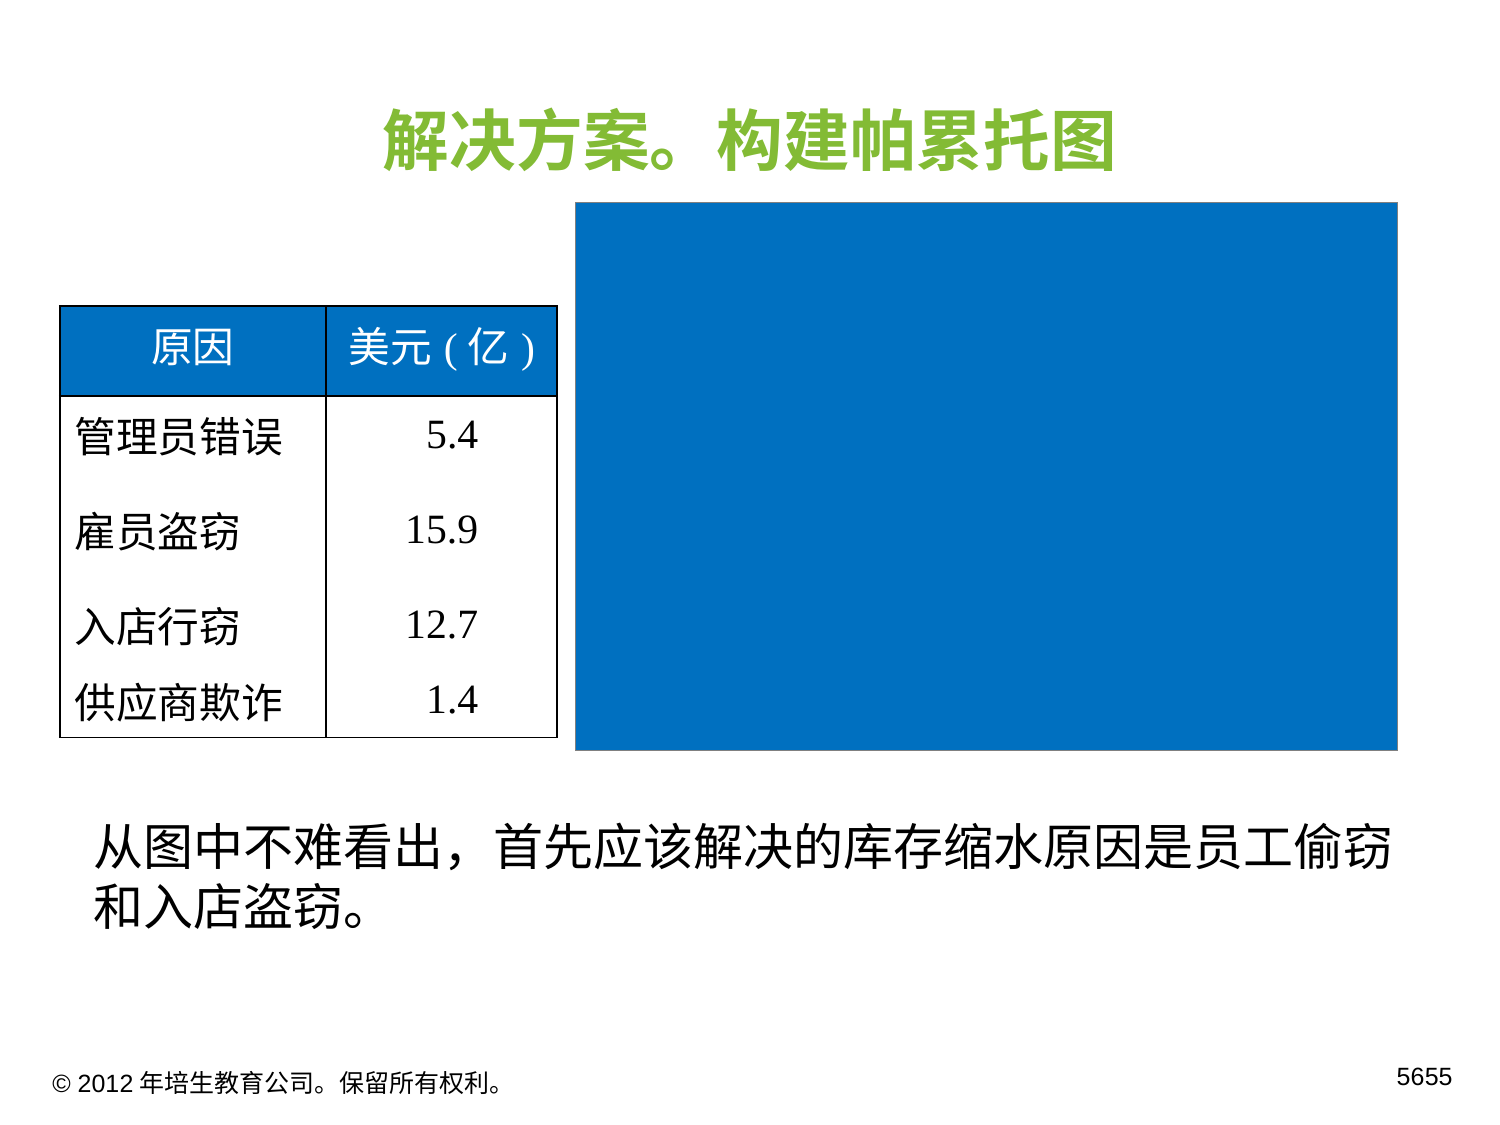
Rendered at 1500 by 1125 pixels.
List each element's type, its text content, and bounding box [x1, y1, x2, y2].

text_box © 2012年培生教育公司。保留所有权利。 [37, 1052, 750, 1113]
table_header 原因 [61, 307, 325, 395]
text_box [567, 194, 1407, 758]
text_box 从图中不难看出，首先应该解决的库存缩水原因是员工偷窃和入店盗窃。 [78, 807, 1427, 943]
table_cell 供应商欺诈 [61, 662, 325, 737]
table_cell 12.7 [327, 587, 556, 662]
table_cell 雇员盗窃 [61, 472, 325, 587]
table_cell 1.4 [327, 662, 556, 737]
table_cell 入店行窃 [61, 587, 325, 662]
text_box 55 [1124, 1052, 1475, 1113]
table_header 美元(亿) [327, 307, 556, 395]
table_cell 15.9 [327, 472, 556, 587]
table_cell 管理员错误 [61, 397, 325, 472]
title 解决方案。构建帕累托图 [75, 45, 1425, 233]
table_cell 5.4 [327, 397, 556, 472]
